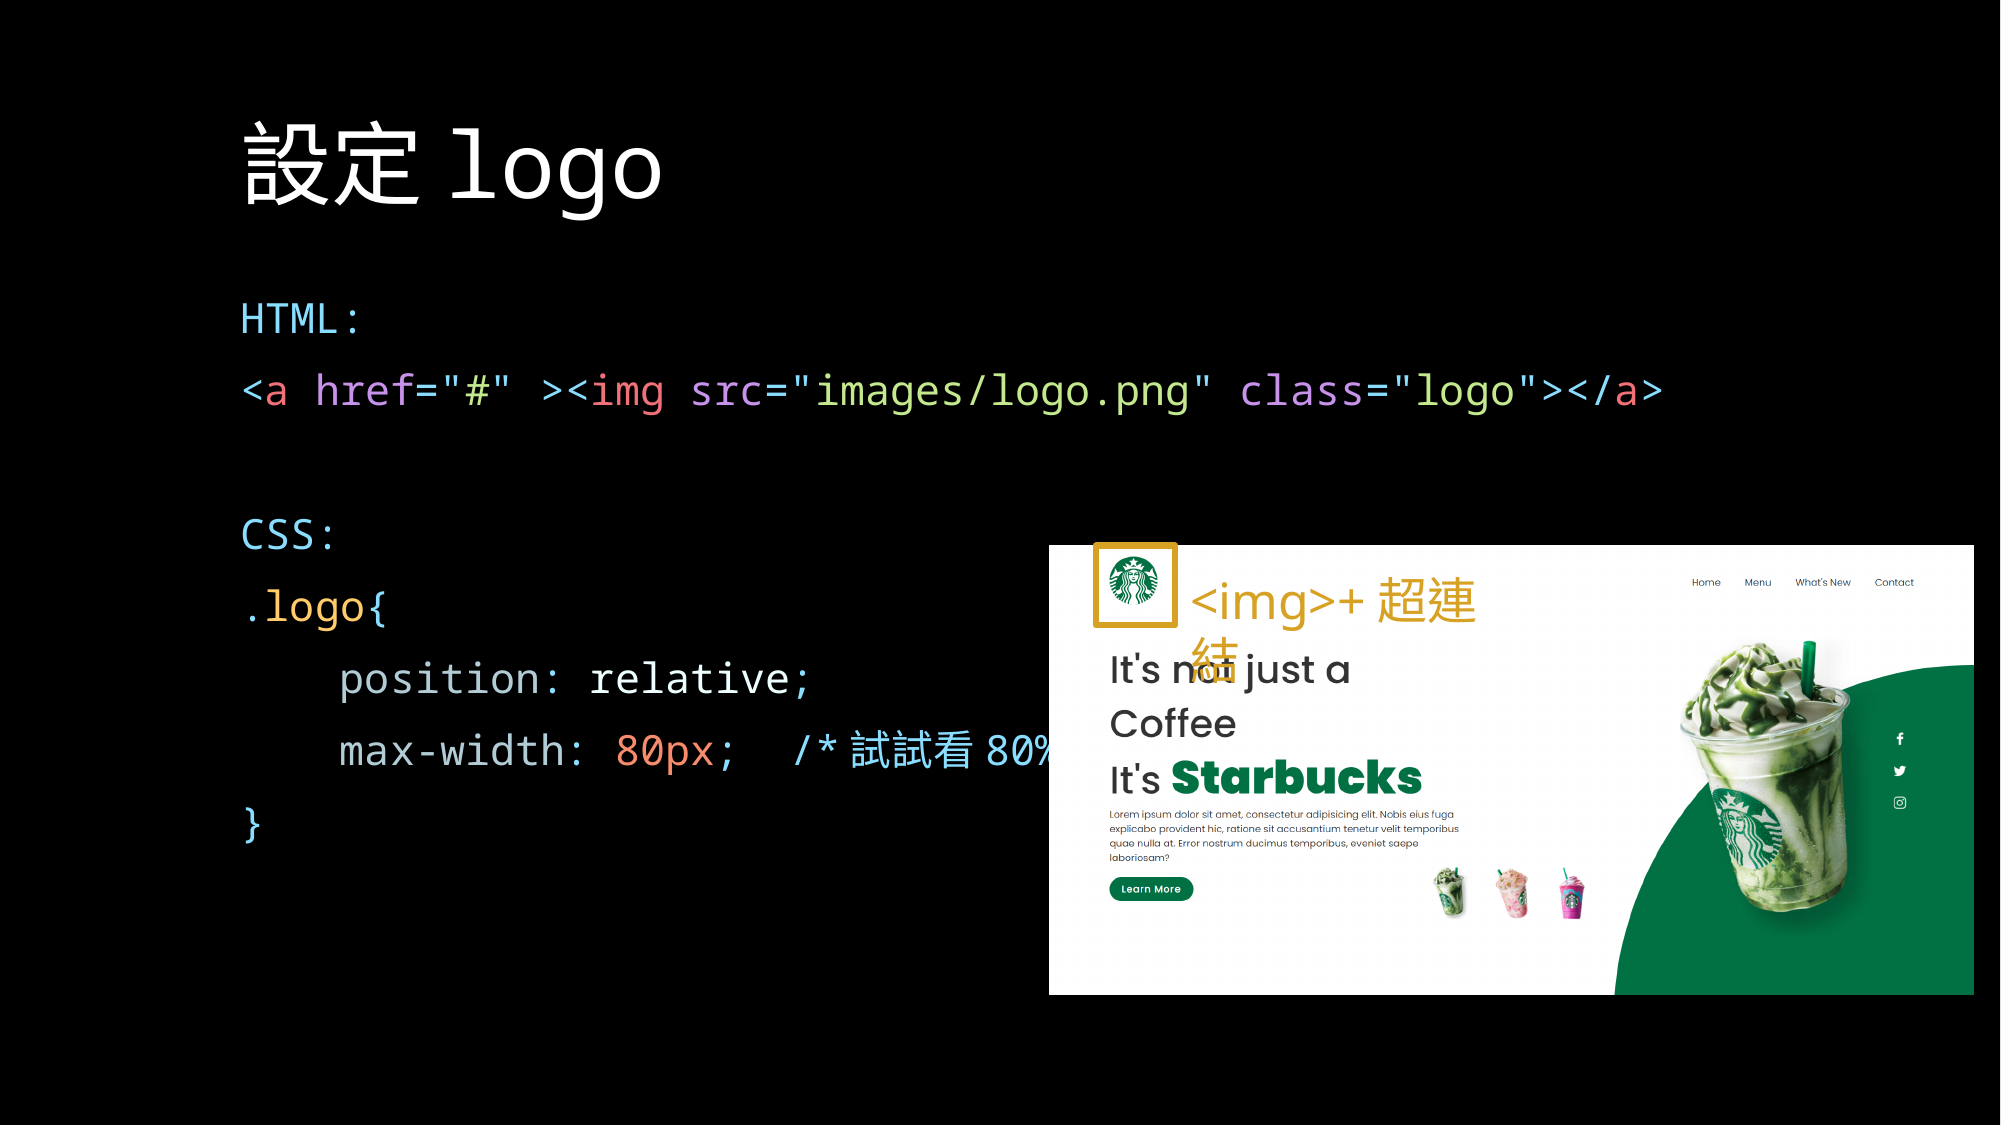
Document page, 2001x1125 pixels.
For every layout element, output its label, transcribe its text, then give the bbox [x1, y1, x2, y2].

title 設定logo [225, 112, 1800, 236]
list HTML: <a href="#" ><img src="images/logo.png" class="logo"></a> CSS: .logo{ position: relative; max-width: 80px; /*試試看80%*/ } [225, 288, 1800, 876]
picture [1049, 545, 1974, 995]
